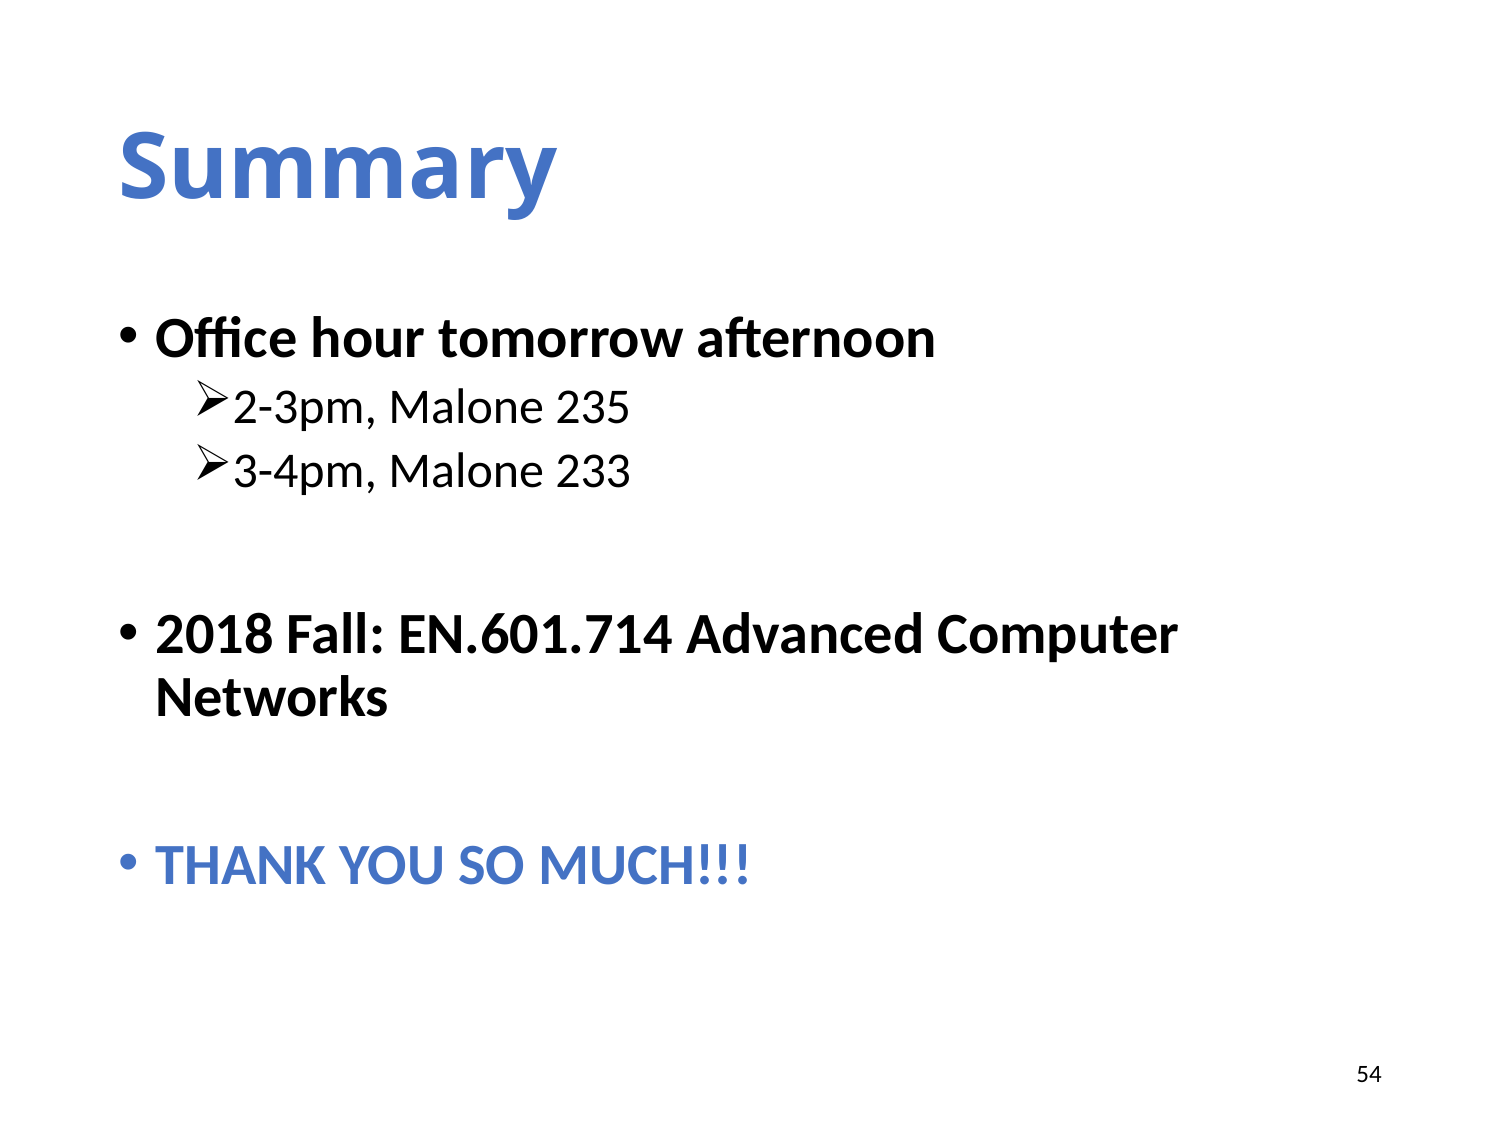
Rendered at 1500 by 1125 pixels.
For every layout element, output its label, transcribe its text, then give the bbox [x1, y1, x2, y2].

slide_number 54 [1059, 1042, 1397, 1103]
title Summary [103, 59, 1397, 278]
list Office hour tomorrow afternoon 2-3pm, Malone 235 3-4pm, Malone 233 2018 Fall: EN.601.714 Advanced Computer Networks THANK YOU SO MUCH!!! [103, 299, 1397, 1014]
